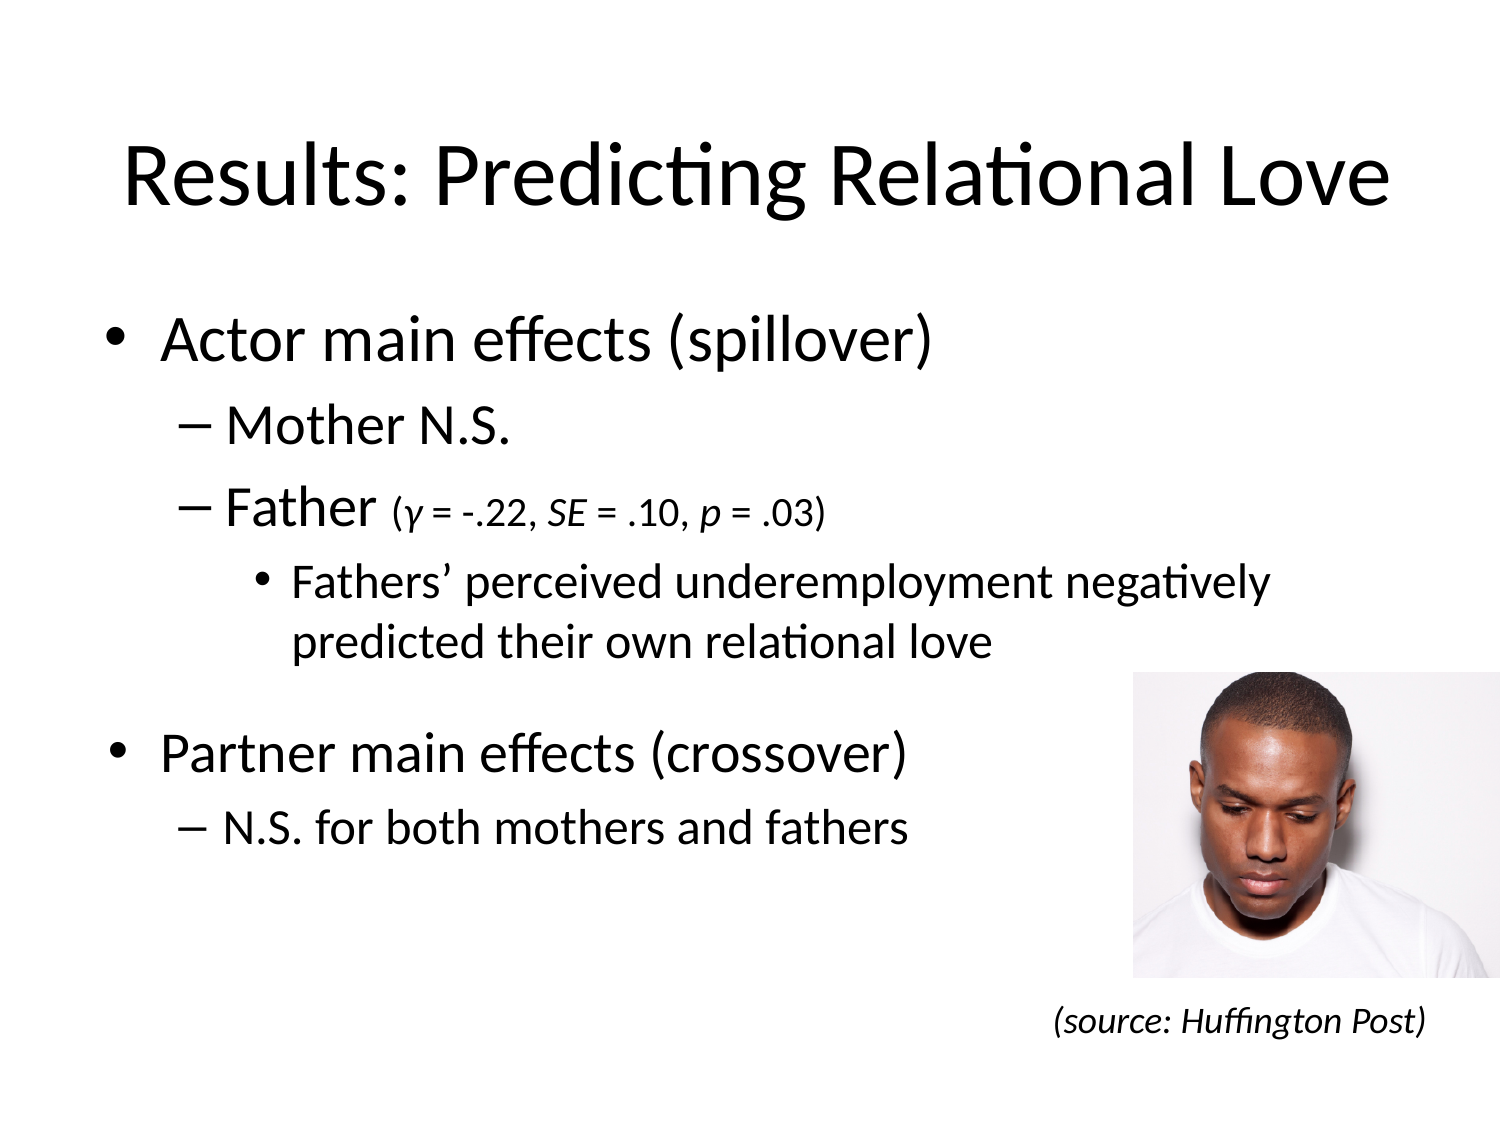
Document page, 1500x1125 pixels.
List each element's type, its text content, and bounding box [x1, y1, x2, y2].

list Actor main effects (spillover) Mother N.S. Father (γ = -.22, SE = .10, p = .03) Fathers’ perceived underemployment negatively predicted their own relational love [88, 287, 1439, 700]
picture [1133, 672, 1500, 978]
text_box (source: Huffington Post) [1037, 988, 1500, 1048]
text_box Partner main effects (crossover) N.S. for both mothers and fathers [92, 706, 1128, 864]
title Results: Predicting Relational Love [83, 75, 1434, 263]
